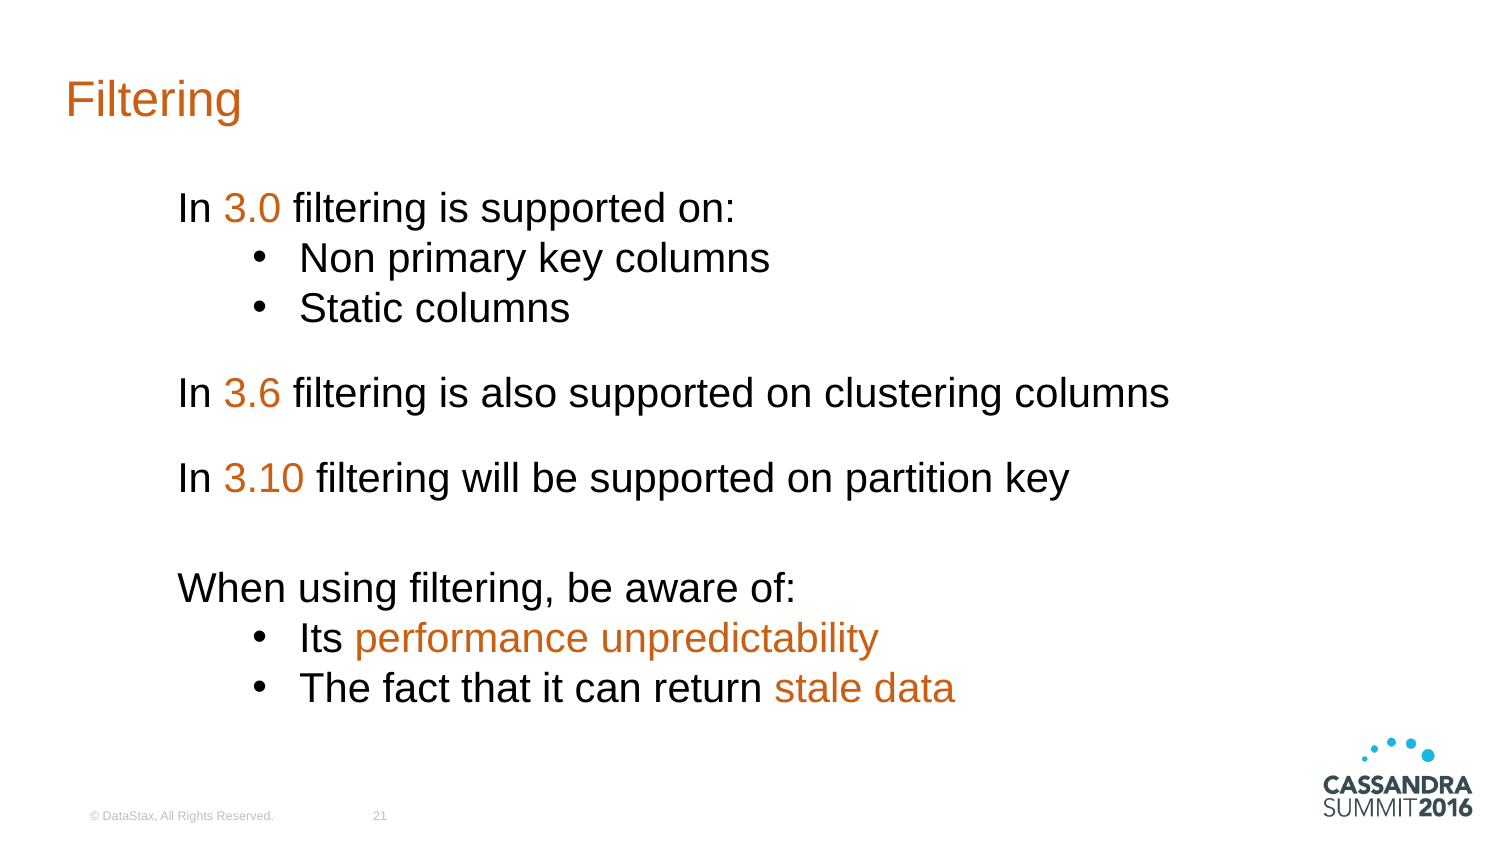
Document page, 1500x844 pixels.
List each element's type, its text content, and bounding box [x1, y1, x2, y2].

title Filtering [50, 46, 925, 147]
text_box In 3.0 filtering is supported on: Non primary key columns Static columns In 3.6 filtering is also supported on clustering columns In 3.10 filtering will be supported on partition key When using filtering, be aware of: Its performance unpredictability The fact that it can return stale data [162, 148, 1331, 764]
slide_number 21 [346, 793, 414, 839]
footer © DataStax, All Rights Reserved. [75, 793, 337, 839]
picture [1320, 734, 1475, 819]
